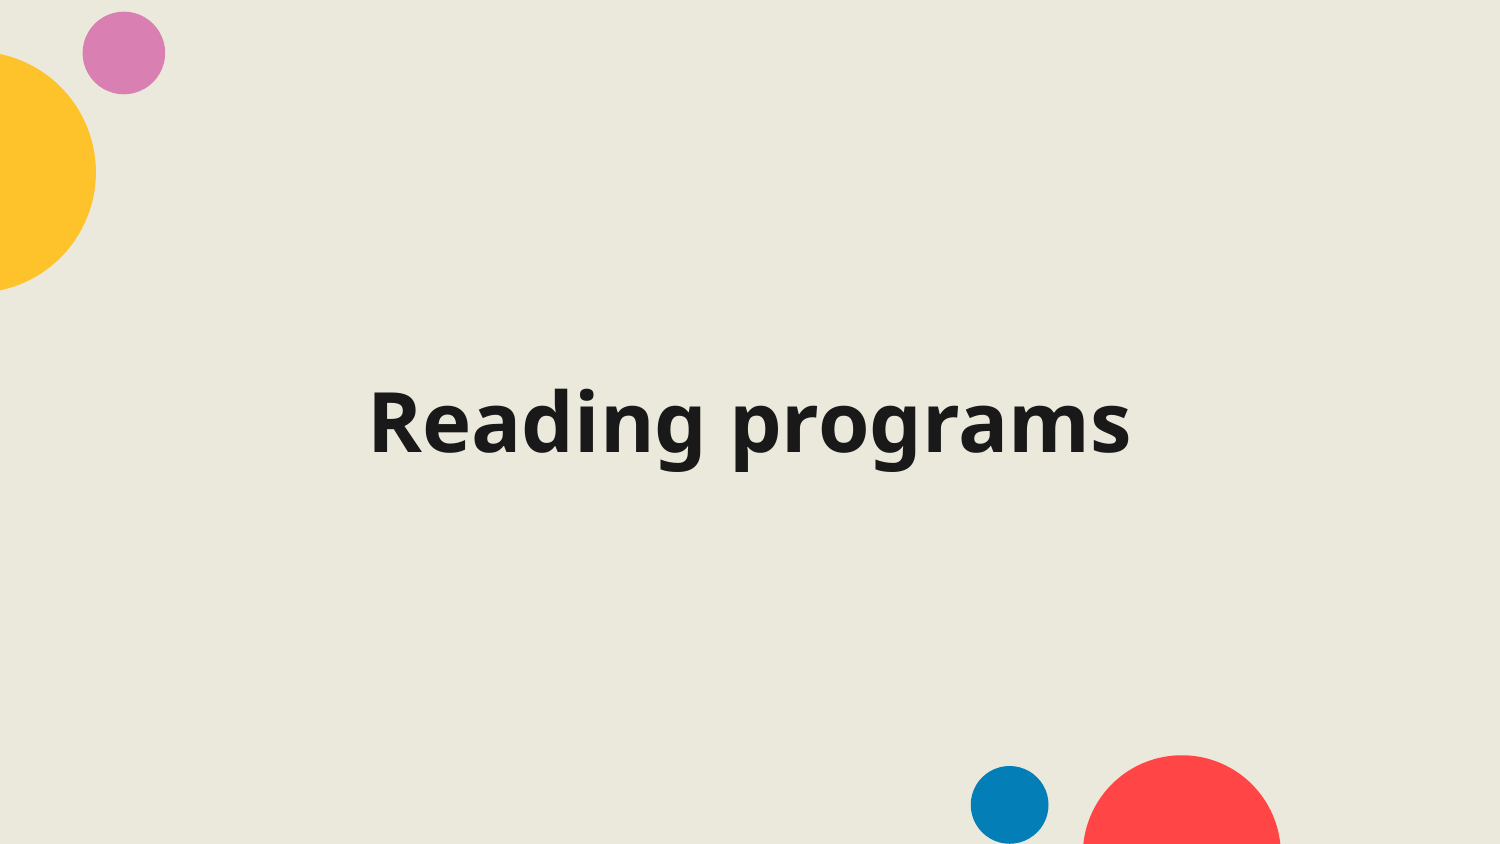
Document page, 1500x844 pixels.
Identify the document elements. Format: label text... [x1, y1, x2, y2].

title Reading programs [118, 354, 1382, 449]
